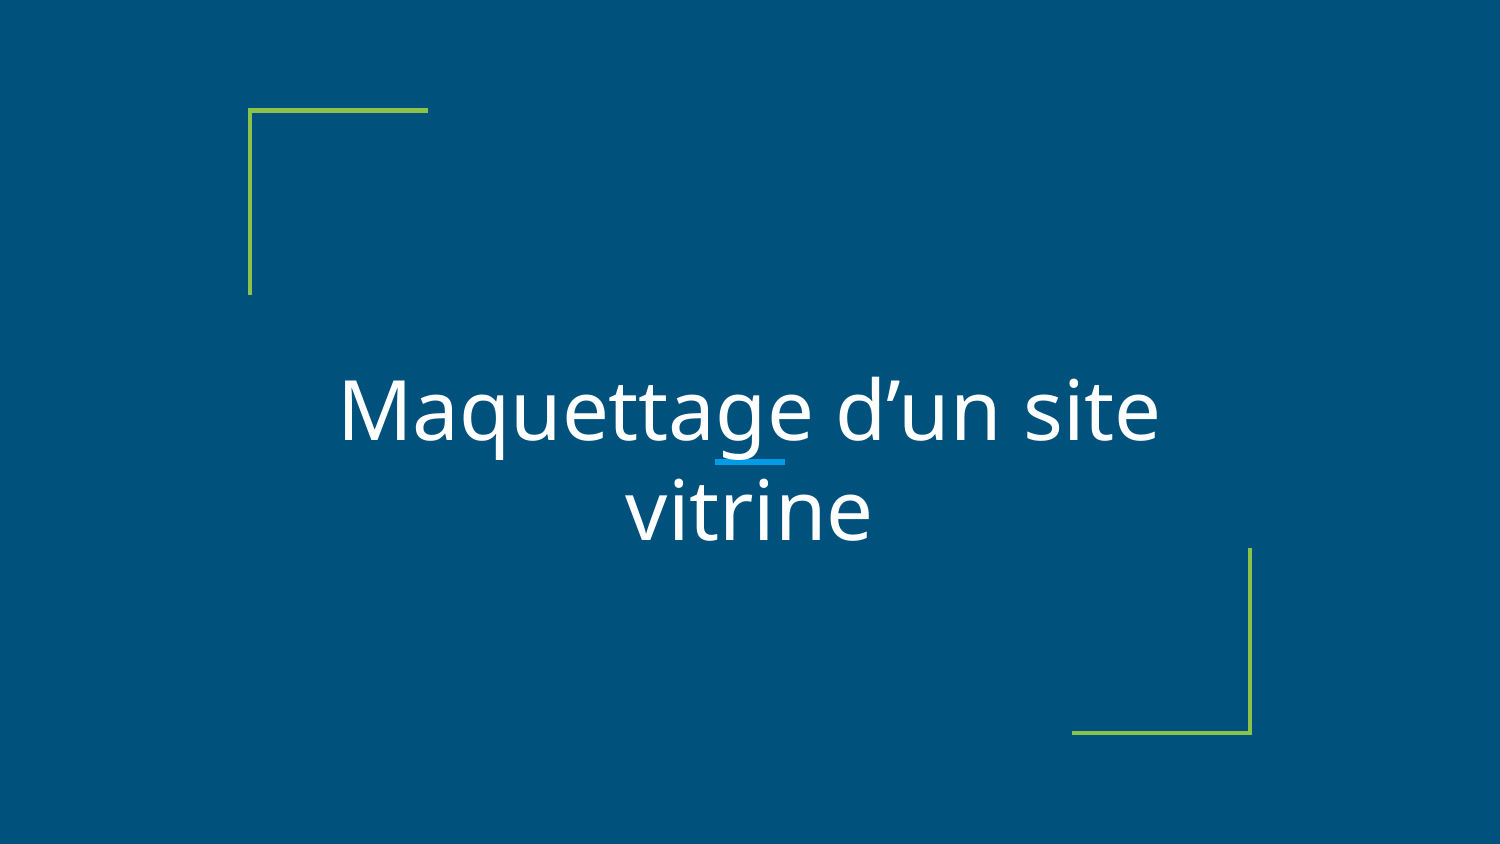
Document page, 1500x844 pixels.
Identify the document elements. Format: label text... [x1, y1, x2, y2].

title Maquettage d’un site vitrine [275, 166, 1225, 572]
